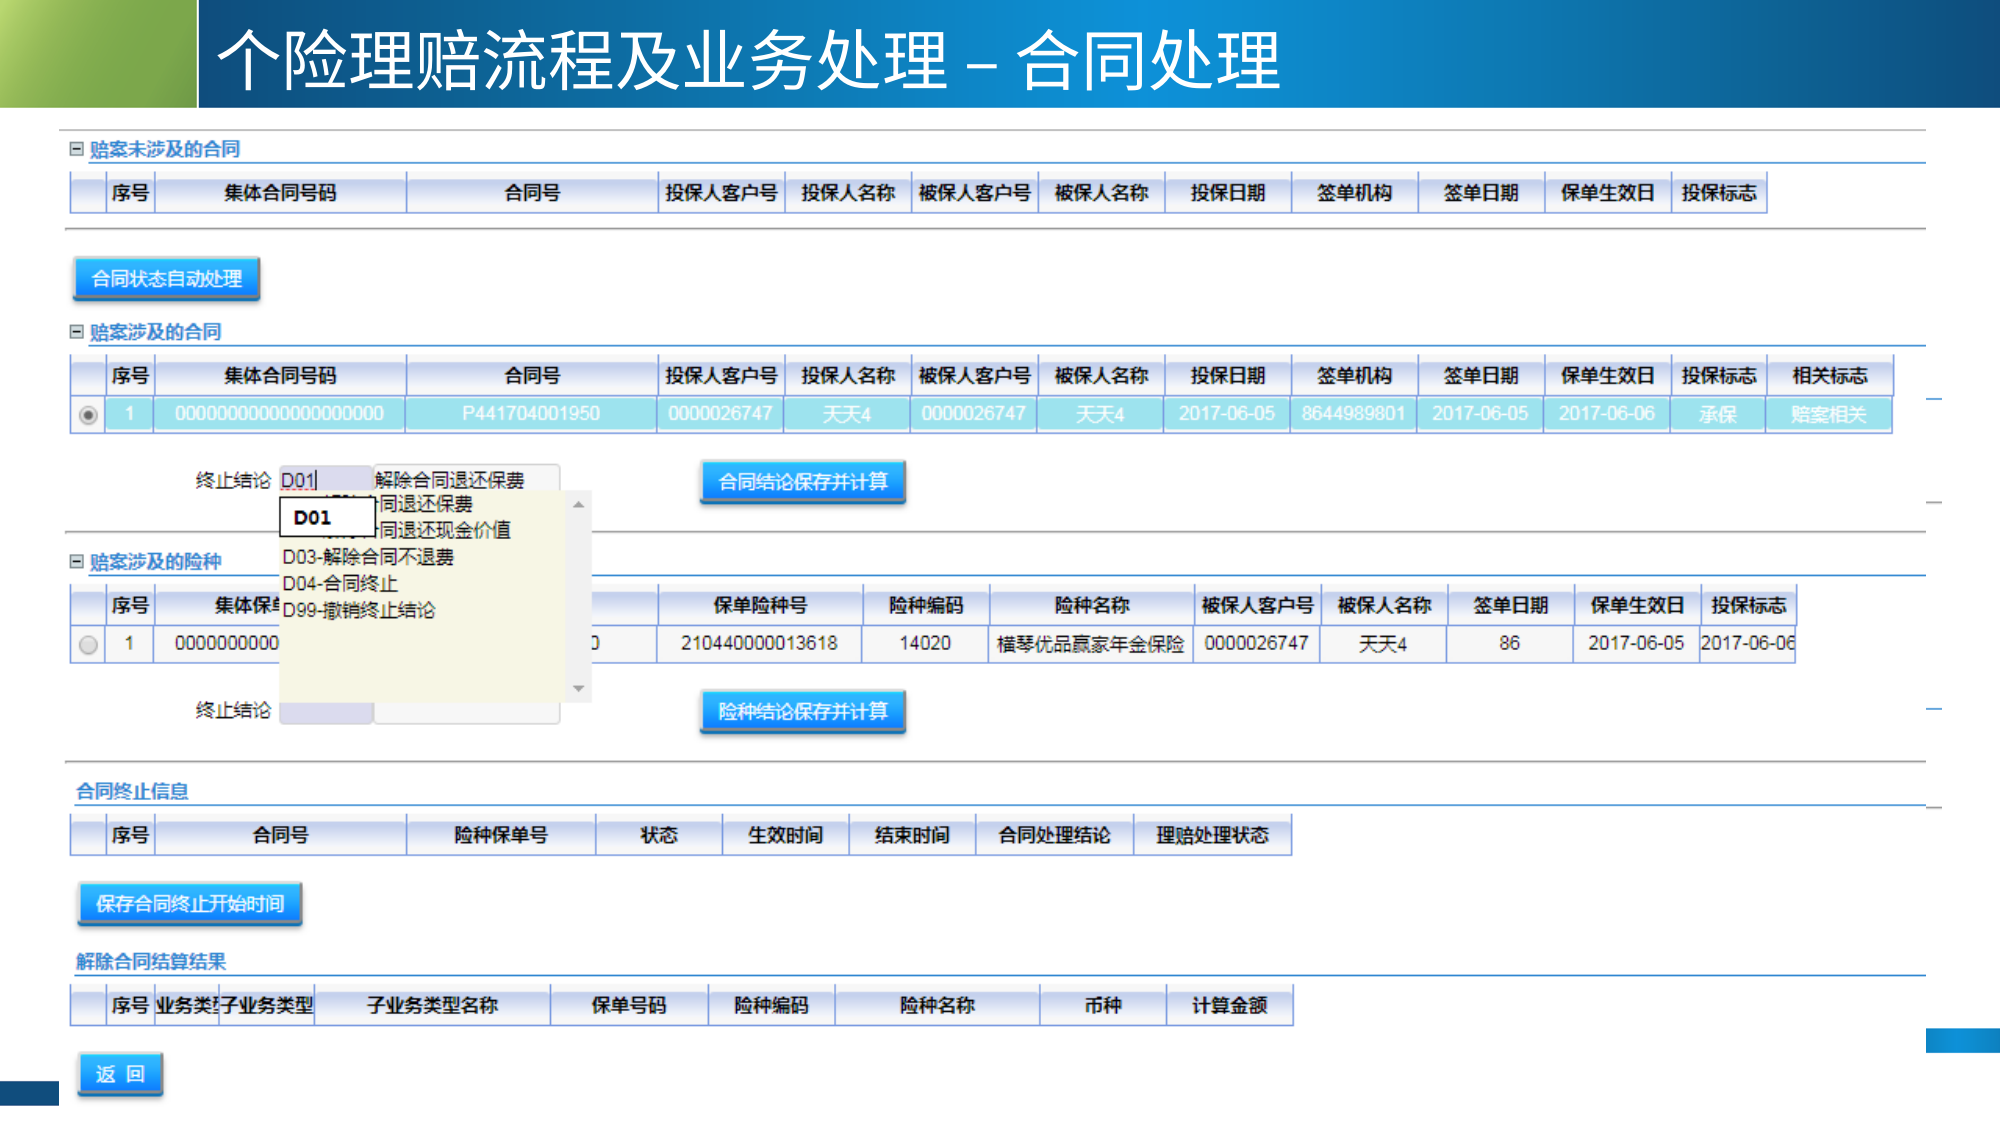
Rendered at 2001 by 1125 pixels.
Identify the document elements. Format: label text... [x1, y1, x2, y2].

picture [0, 0, 2000, 1125]
title 个险理赔流程及业务处理 – 合同处理 [200, 0, 1926, 128]
